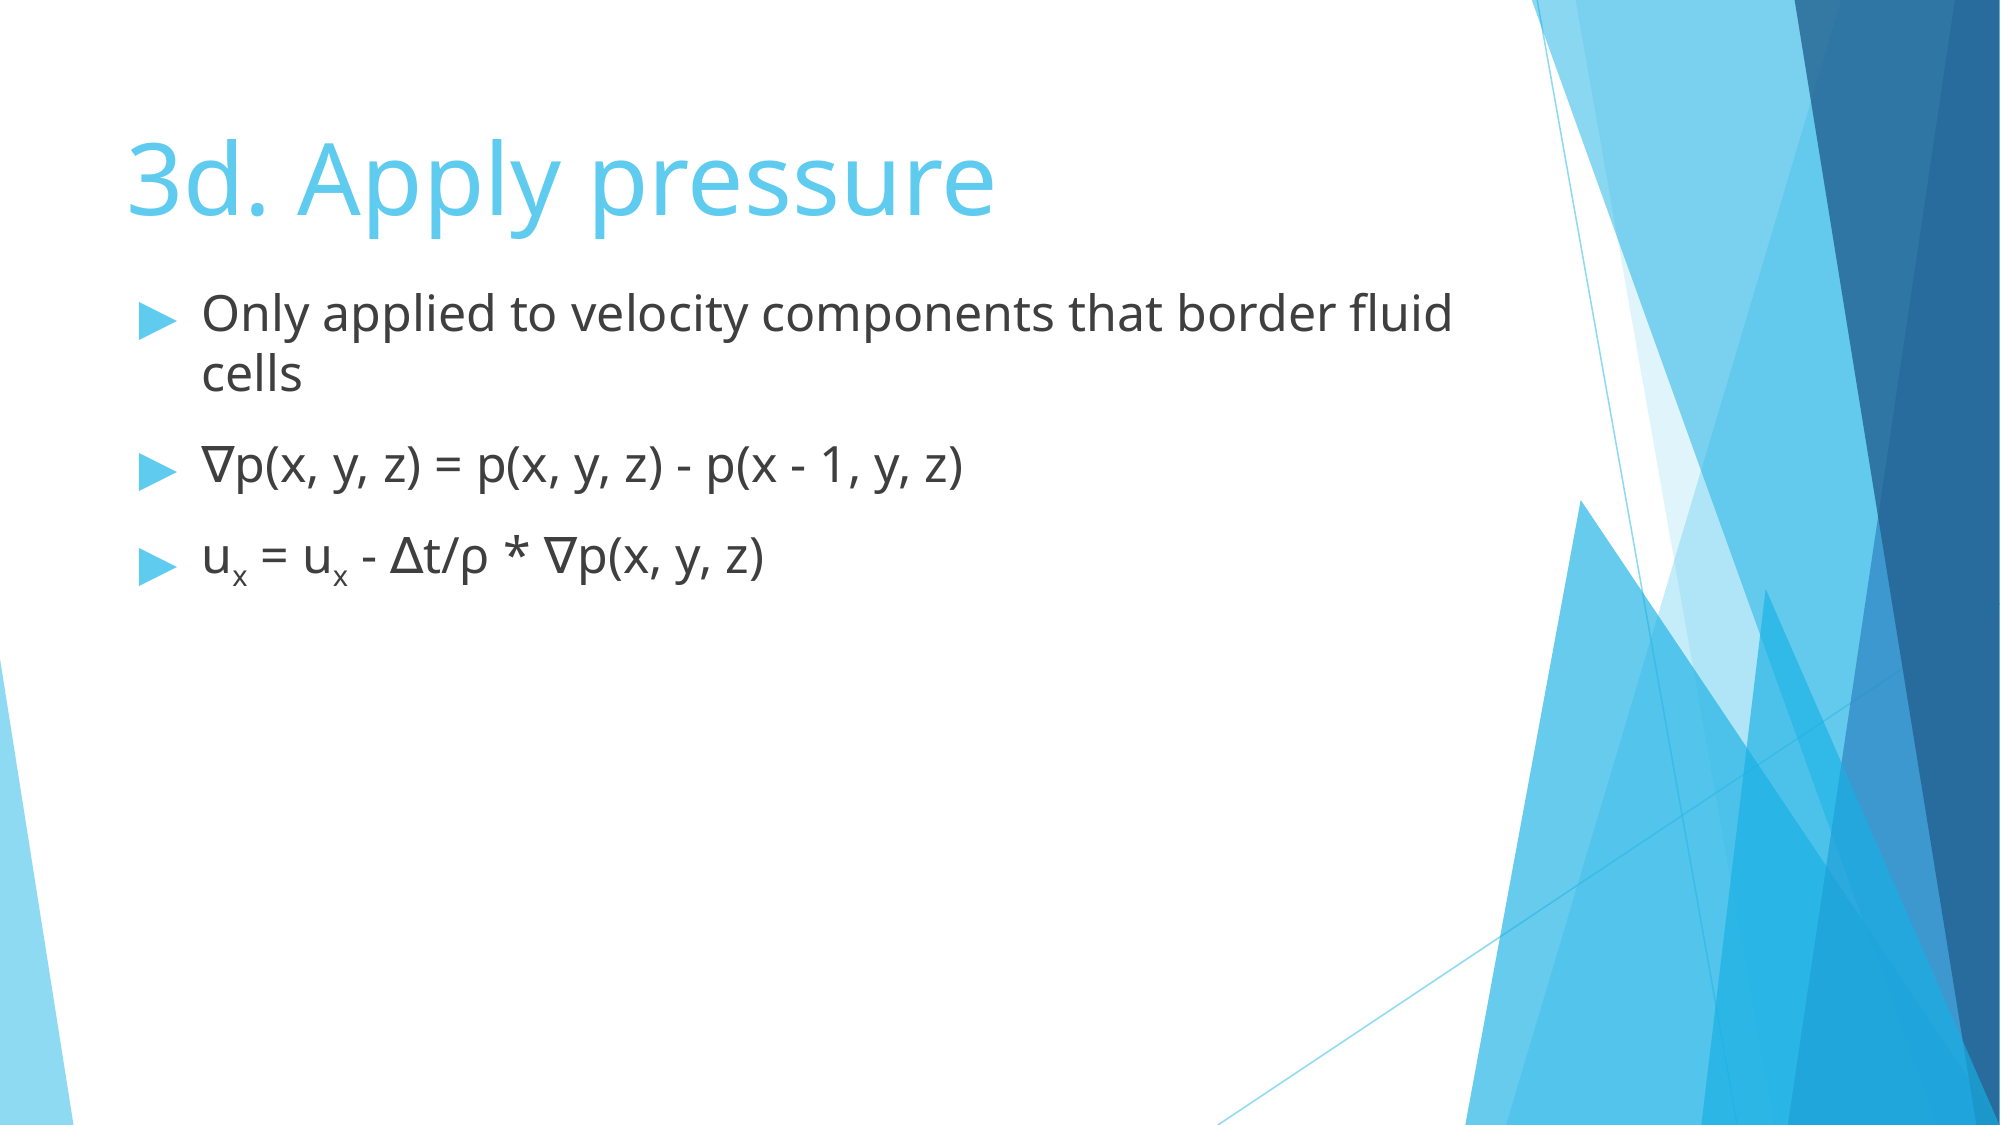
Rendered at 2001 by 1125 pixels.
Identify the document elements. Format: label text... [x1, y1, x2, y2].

title 3d. Apply pressure [111, 99, 1522, 266]
list Only applied to velocity components that border fluid cells ∇p(x, y, z) = p(x, y, z) - p(x - 1, y, z) ux = ux - ∆t/ρ * ∇p(x, y, z) [111, 266, 1522, 992]
